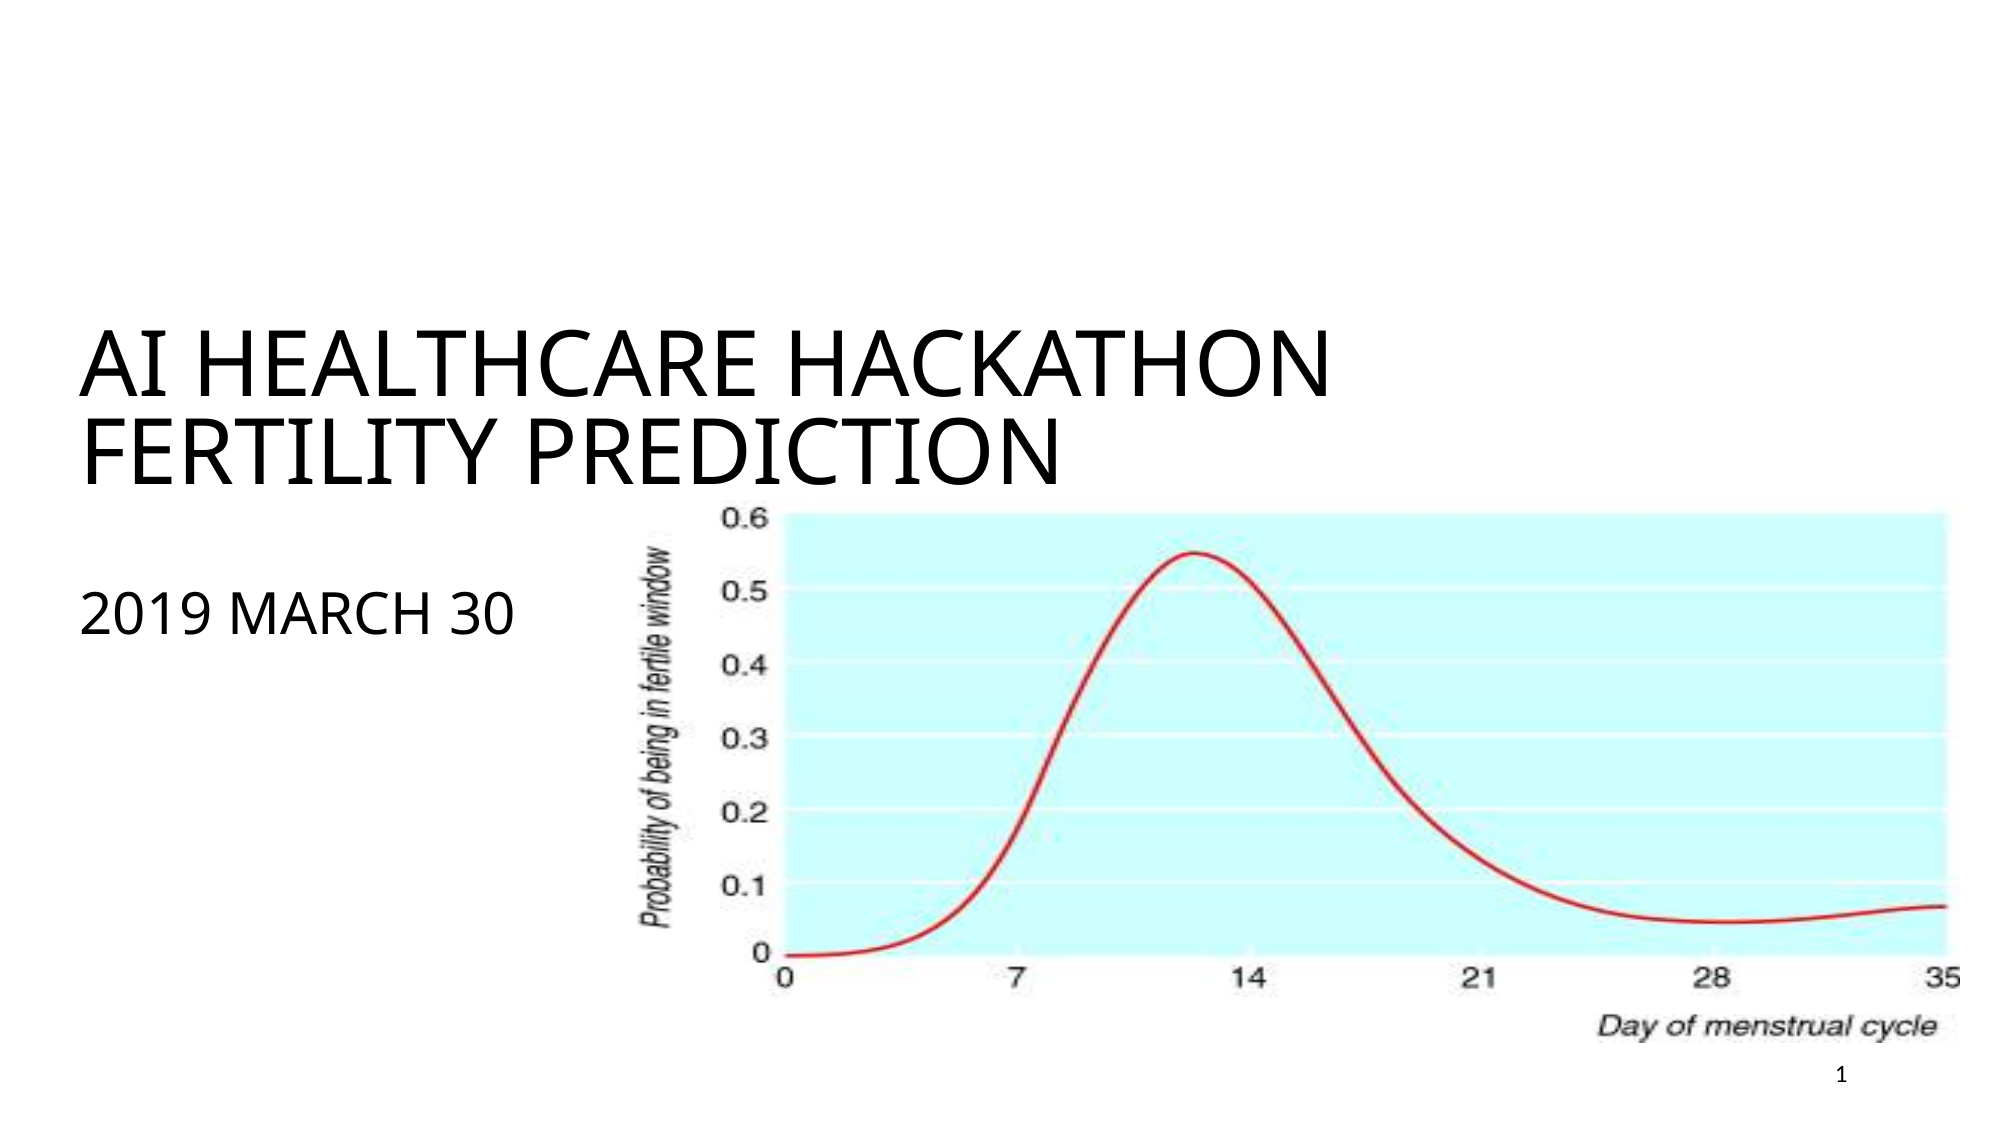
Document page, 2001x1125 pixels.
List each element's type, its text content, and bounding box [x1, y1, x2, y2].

list AI HEALTHCARE HACKATHON FERTILITY PREDICTION 2019 MARCH 30 [64, 318, 1936, 805]
picture [636, 499, 1961, 1043]
slide_number 1 [1412, 1052, 1863, 1103]
